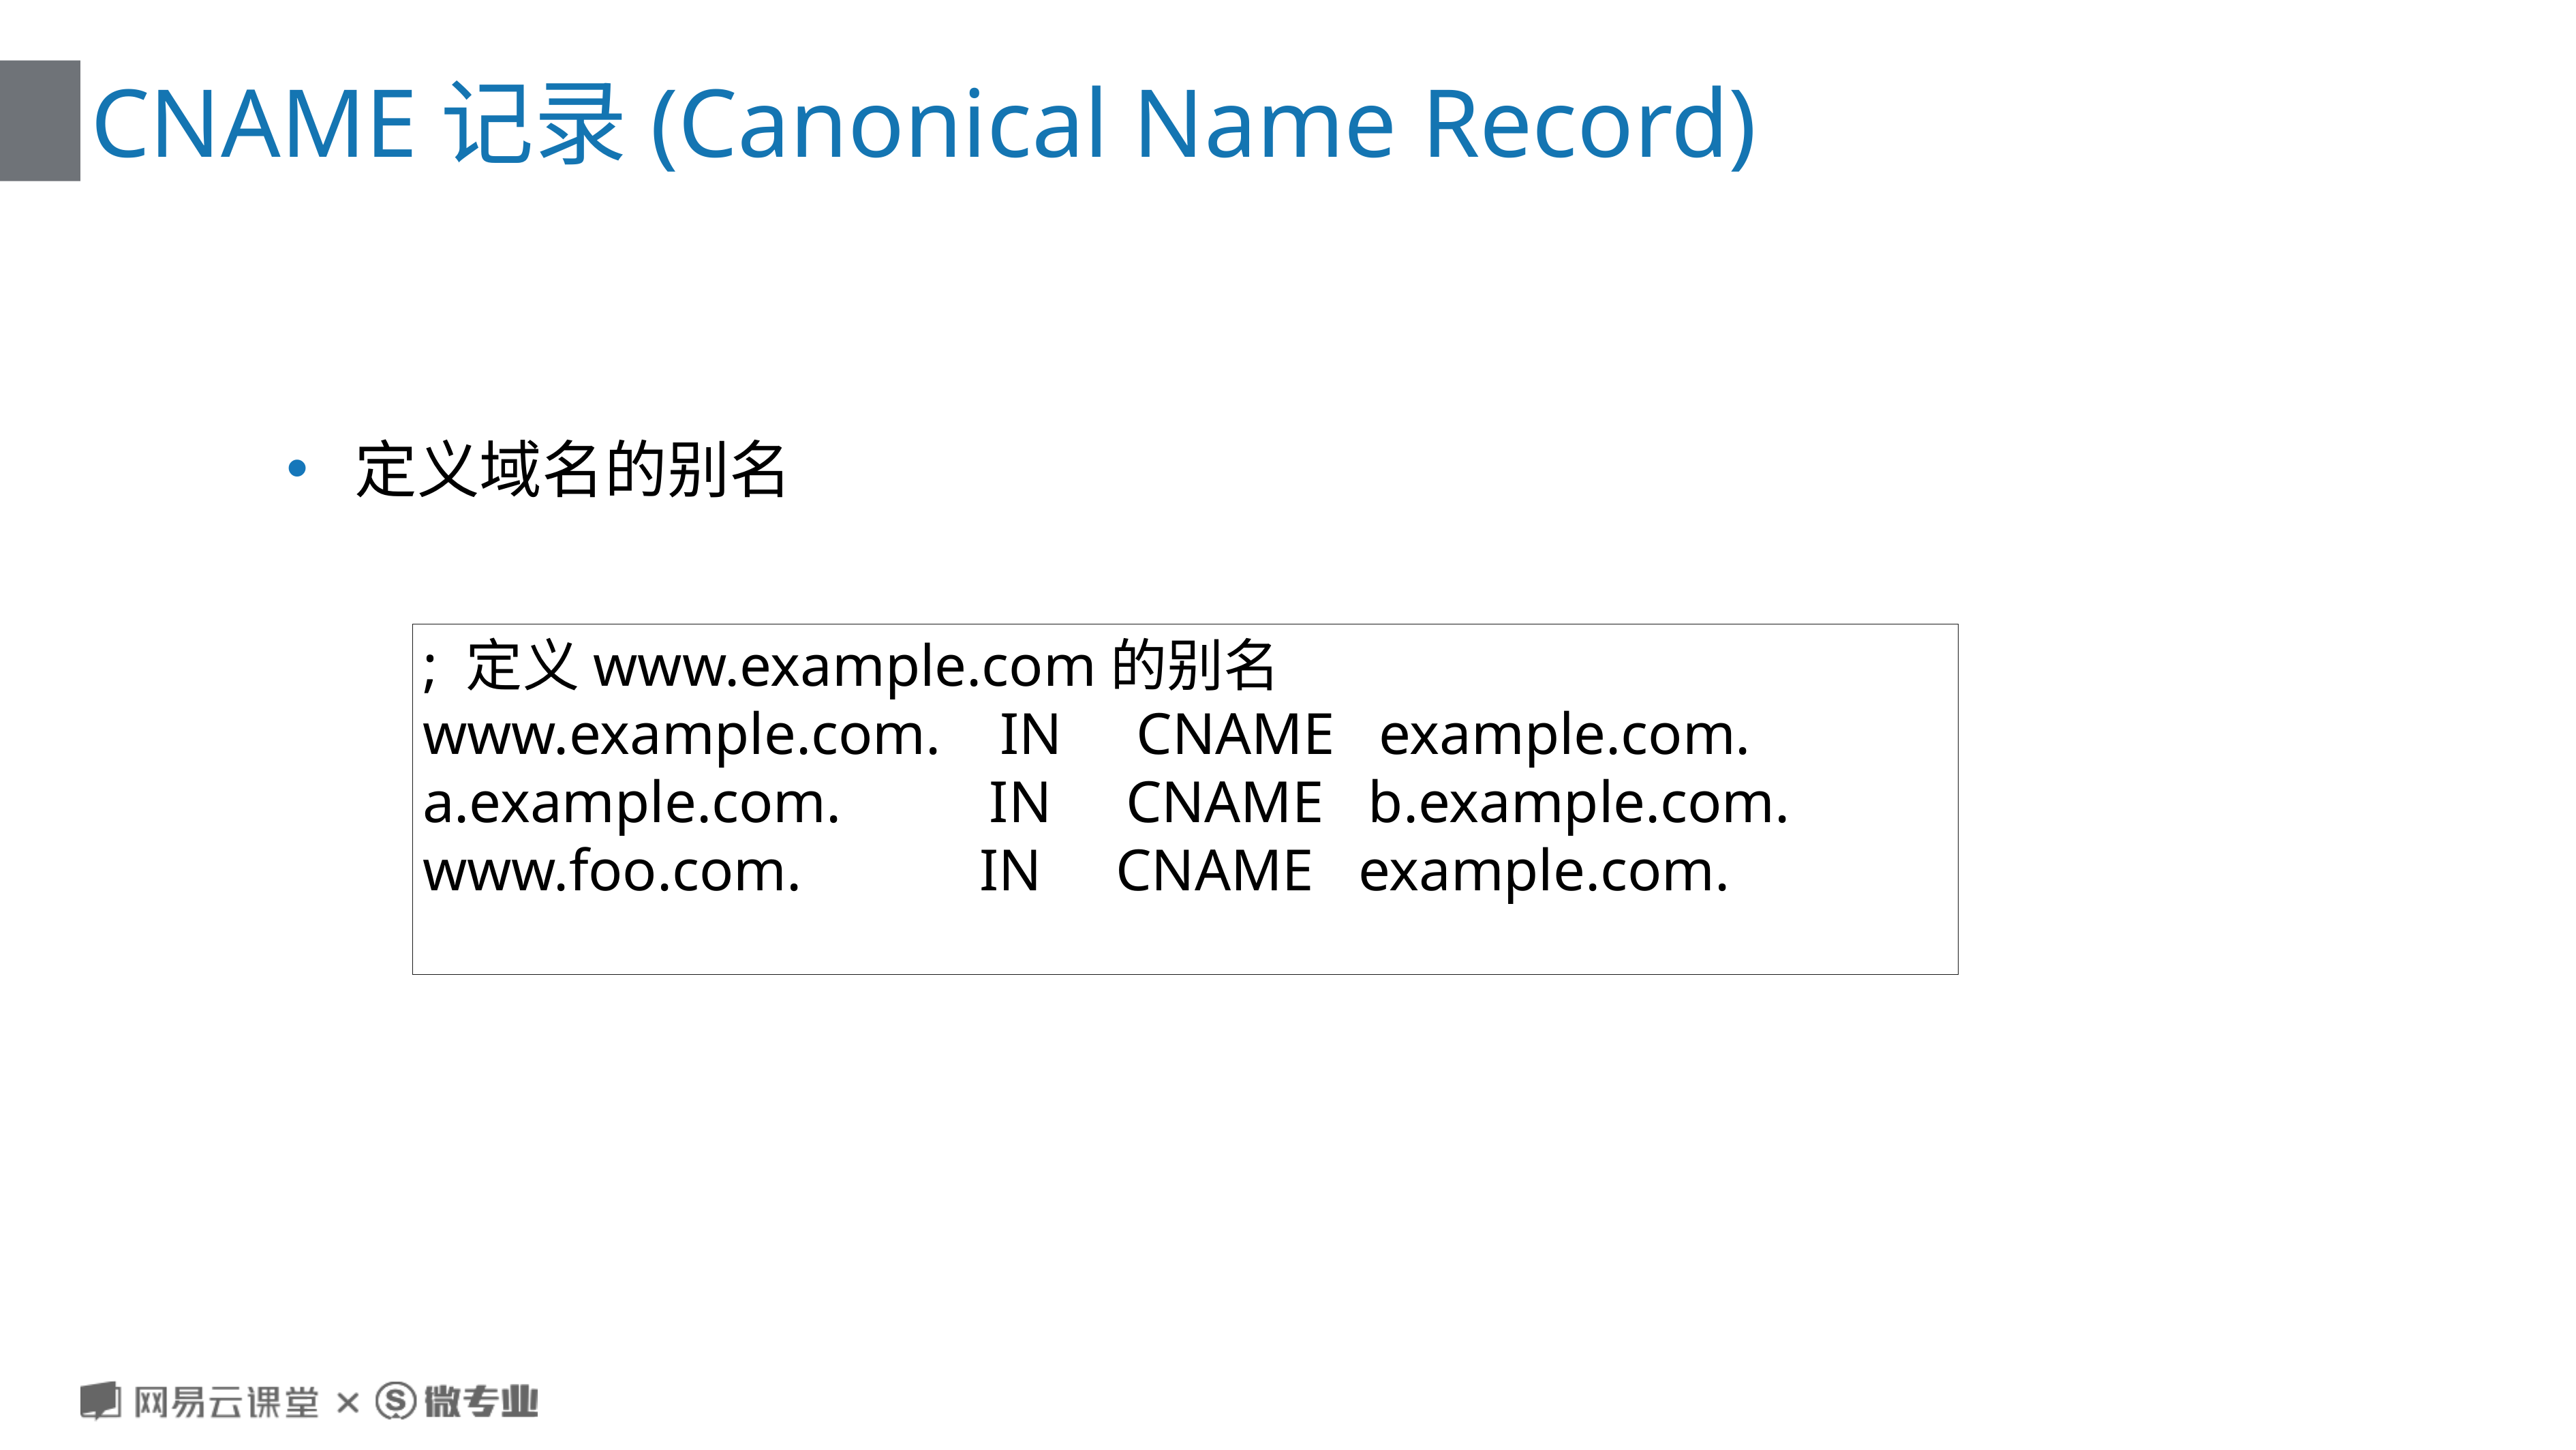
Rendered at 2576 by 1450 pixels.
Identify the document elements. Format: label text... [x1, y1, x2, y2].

text_box 定义域名的别名 [276, 387, 1888, 525]
picture [80, 1380, 538, 1421]
title CNAME记录(Canonical Name Record) [80, 58, 2496, 181]
text_box ; 定义www.example.com的别名 www.example.com. IN CNAME example.com. a.example.com. IN CNAME b.example.com. www.foo.com. IN CNAME example.com. [412, 624, 1959, 975]
